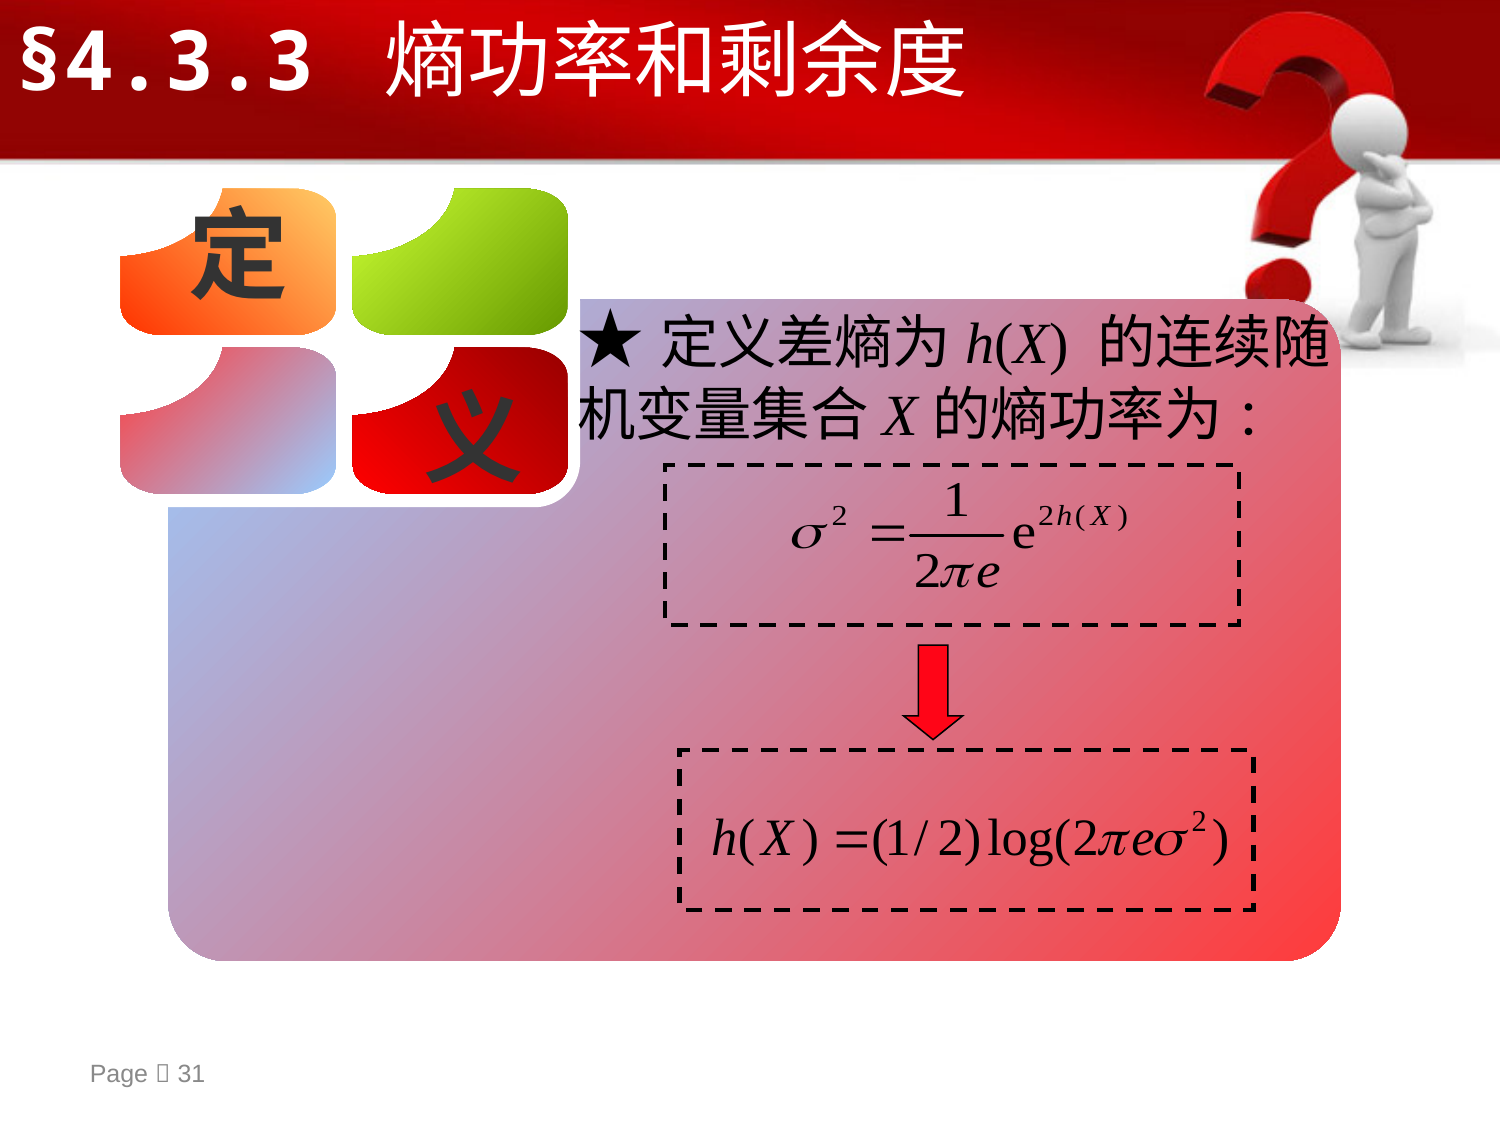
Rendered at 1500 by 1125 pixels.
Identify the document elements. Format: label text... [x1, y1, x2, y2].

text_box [702, 798, 1241, 878]
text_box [93, 257, 1341, 962]
picture [0, 0, 1500, 1125]
text_box §4.3.3 熵功率和剩余度 [0, 0, 1123, 140]
text_box ★定义差熵为h(X) 的连续随机变量集合X的熵功率为 ： [1344, 289, 1348, 455]
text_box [120, 184, 568, 505]
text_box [783, 468, 1140, 599]
text_box Page  31 [75, 1042, 425, 1103]
